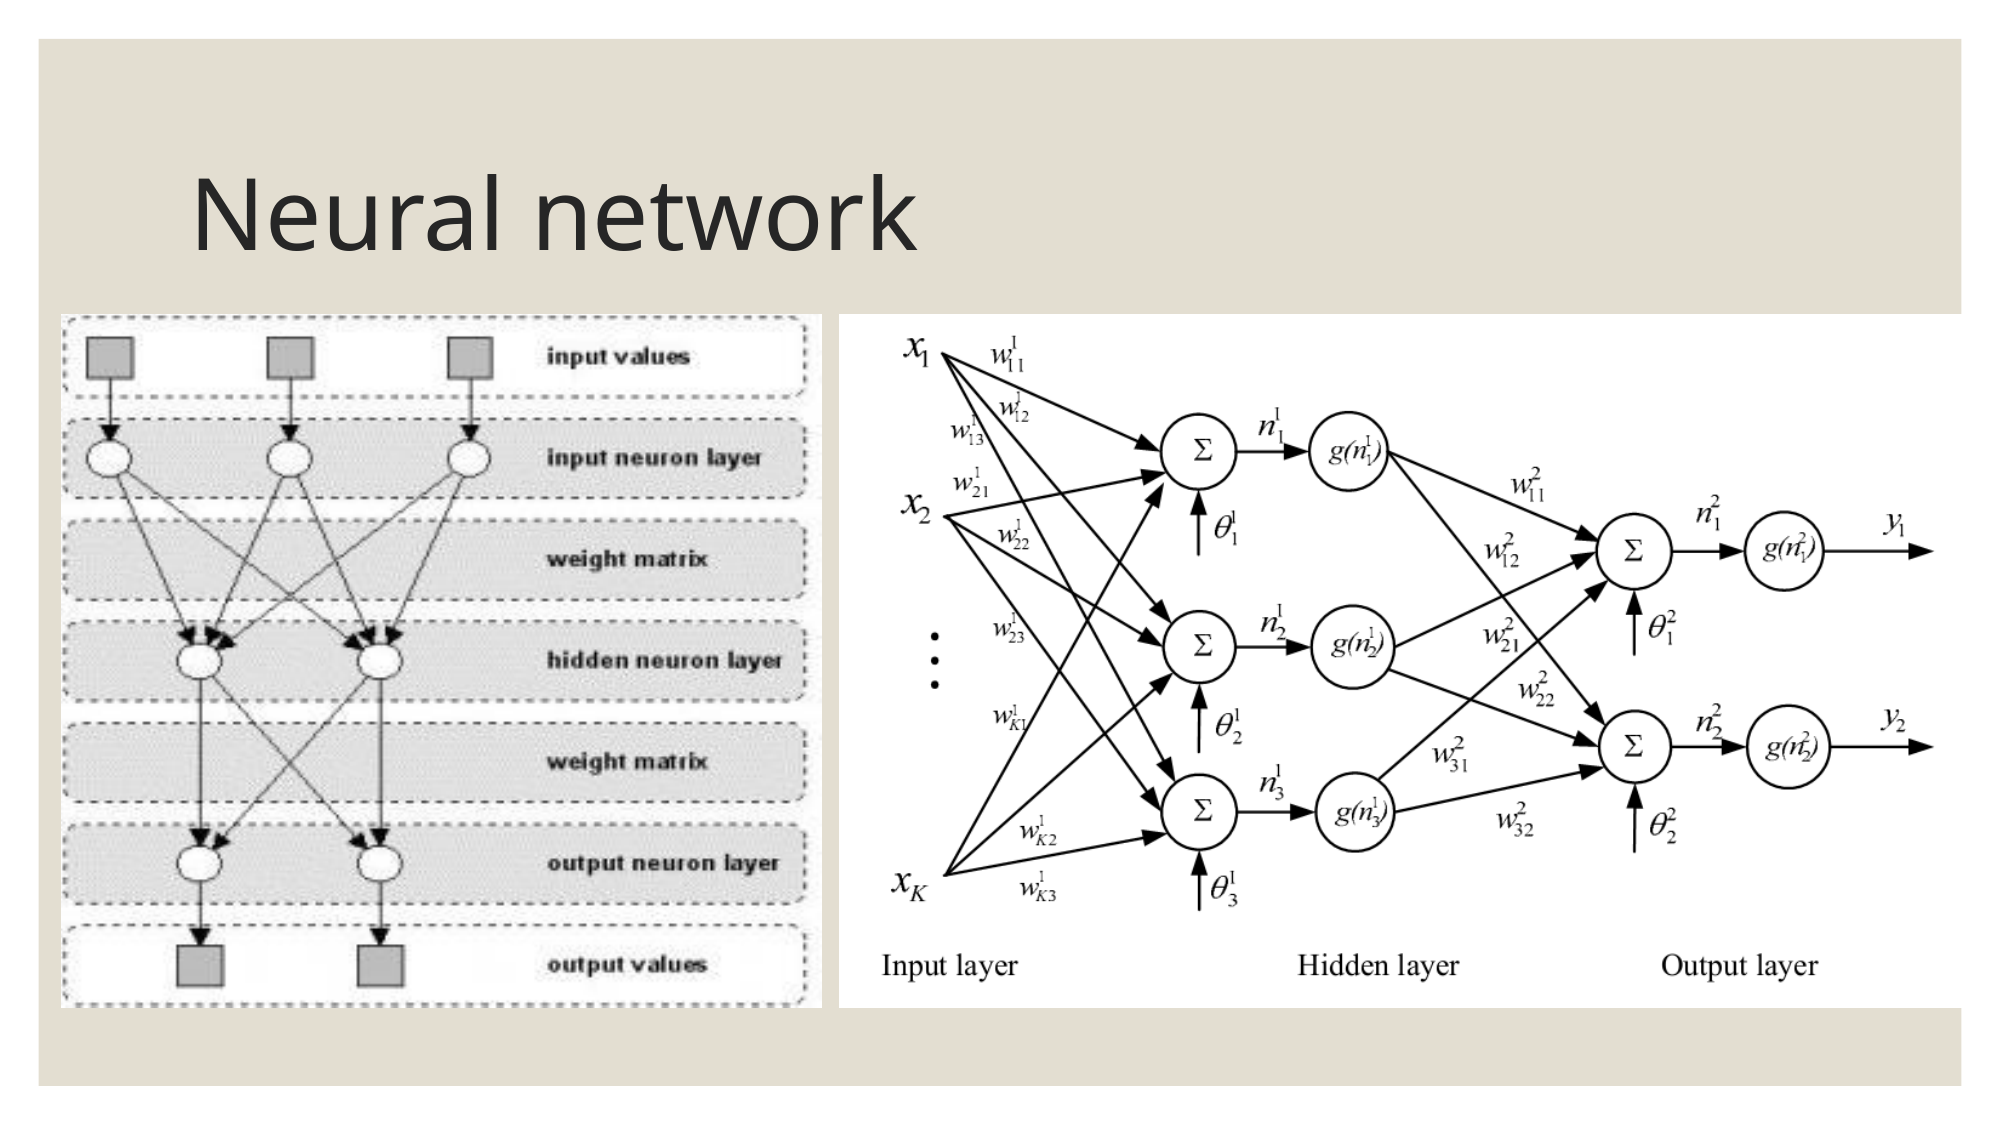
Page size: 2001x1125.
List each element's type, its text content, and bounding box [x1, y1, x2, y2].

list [839, 314, 1968, 1008]
title Neural network [174, 105, 1825, 331]
picture [61, 314, 822, 1008]
